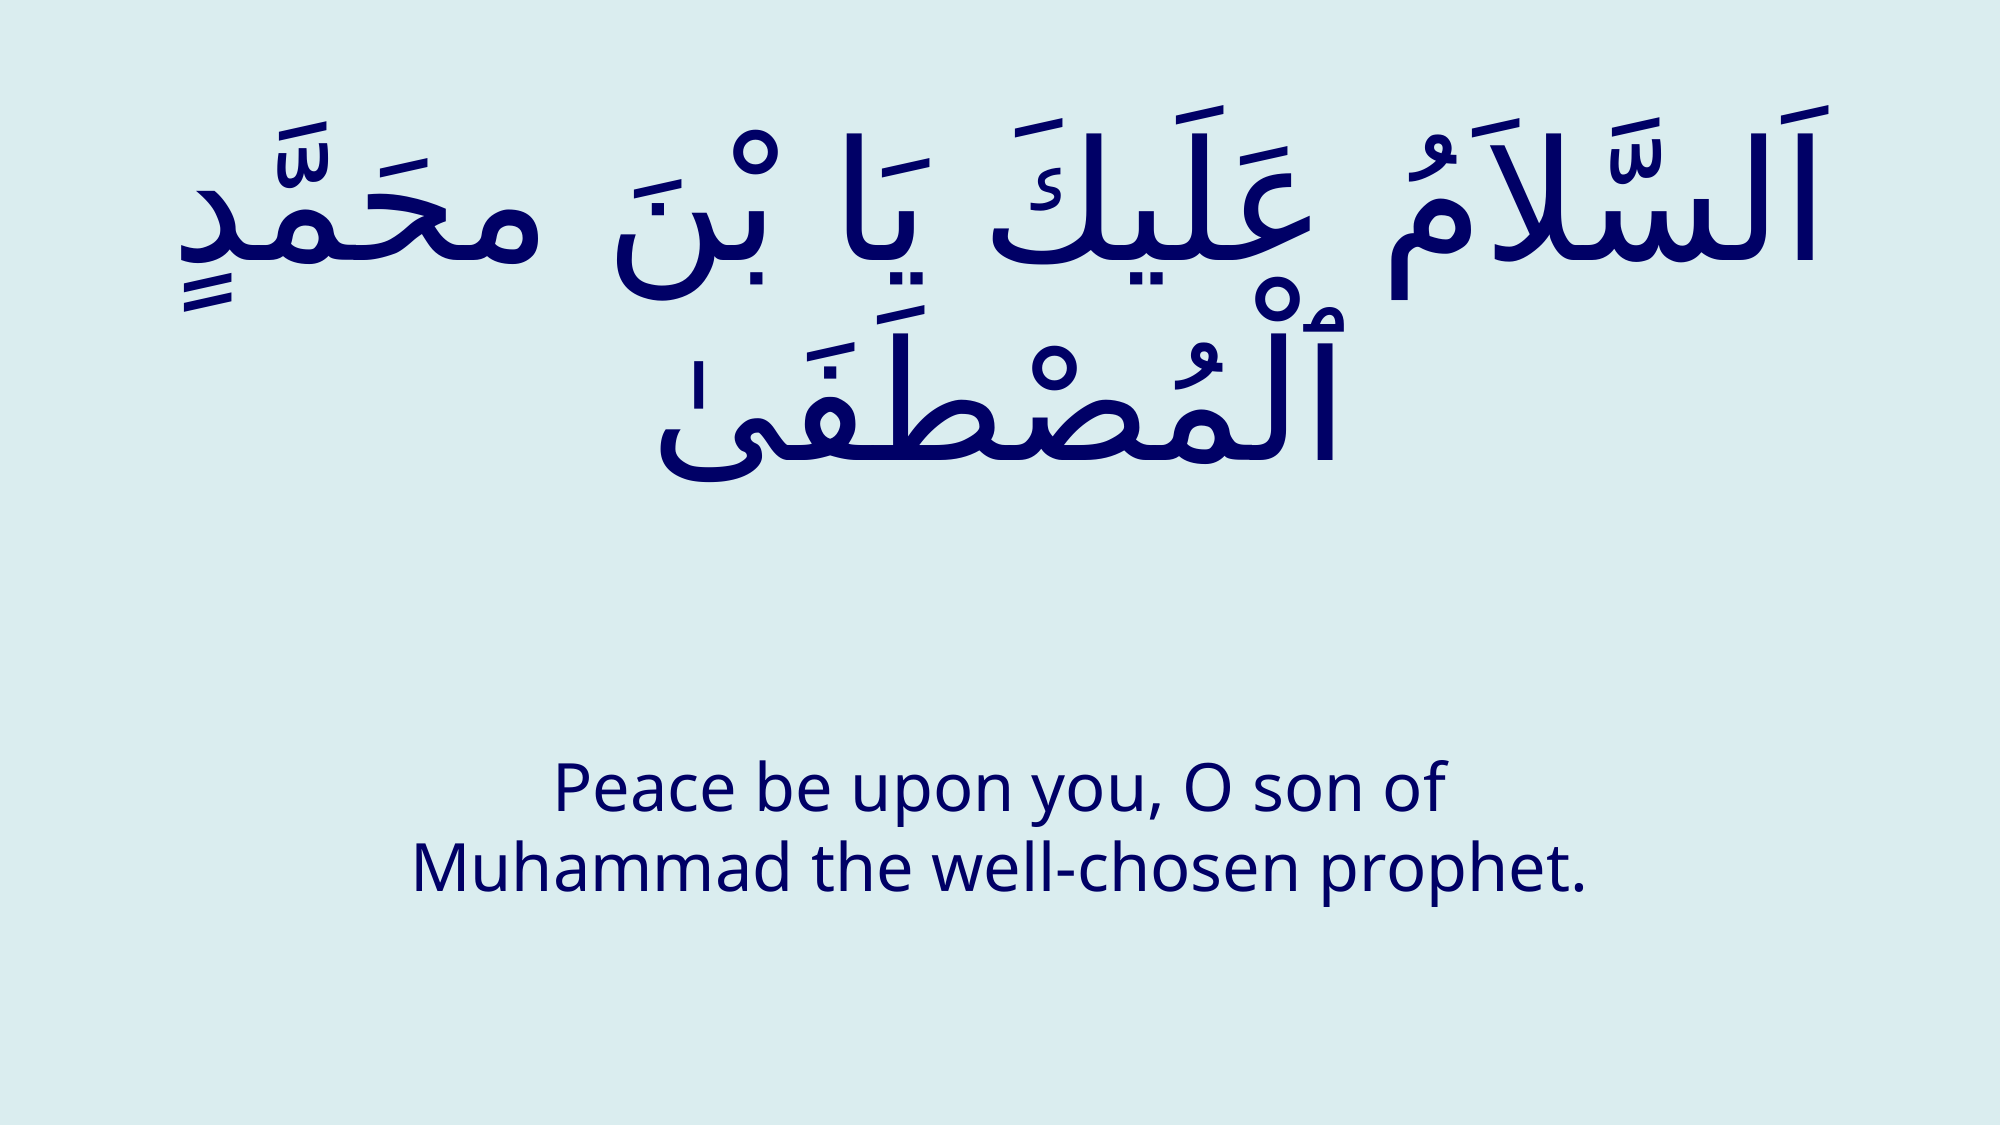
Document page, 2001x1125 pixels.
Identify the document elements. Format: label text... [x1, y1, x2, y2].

list Peace be upon you, O son of Muhammad the well-chosen prophet. [356, 737, 1644, 1050]
title اَلسَّلاَمُ عَلَيكَ يَا بْنَ محَمَّدٍ ٱلْمُصْطَفَىٰ [0, 200, 2000, 388]
